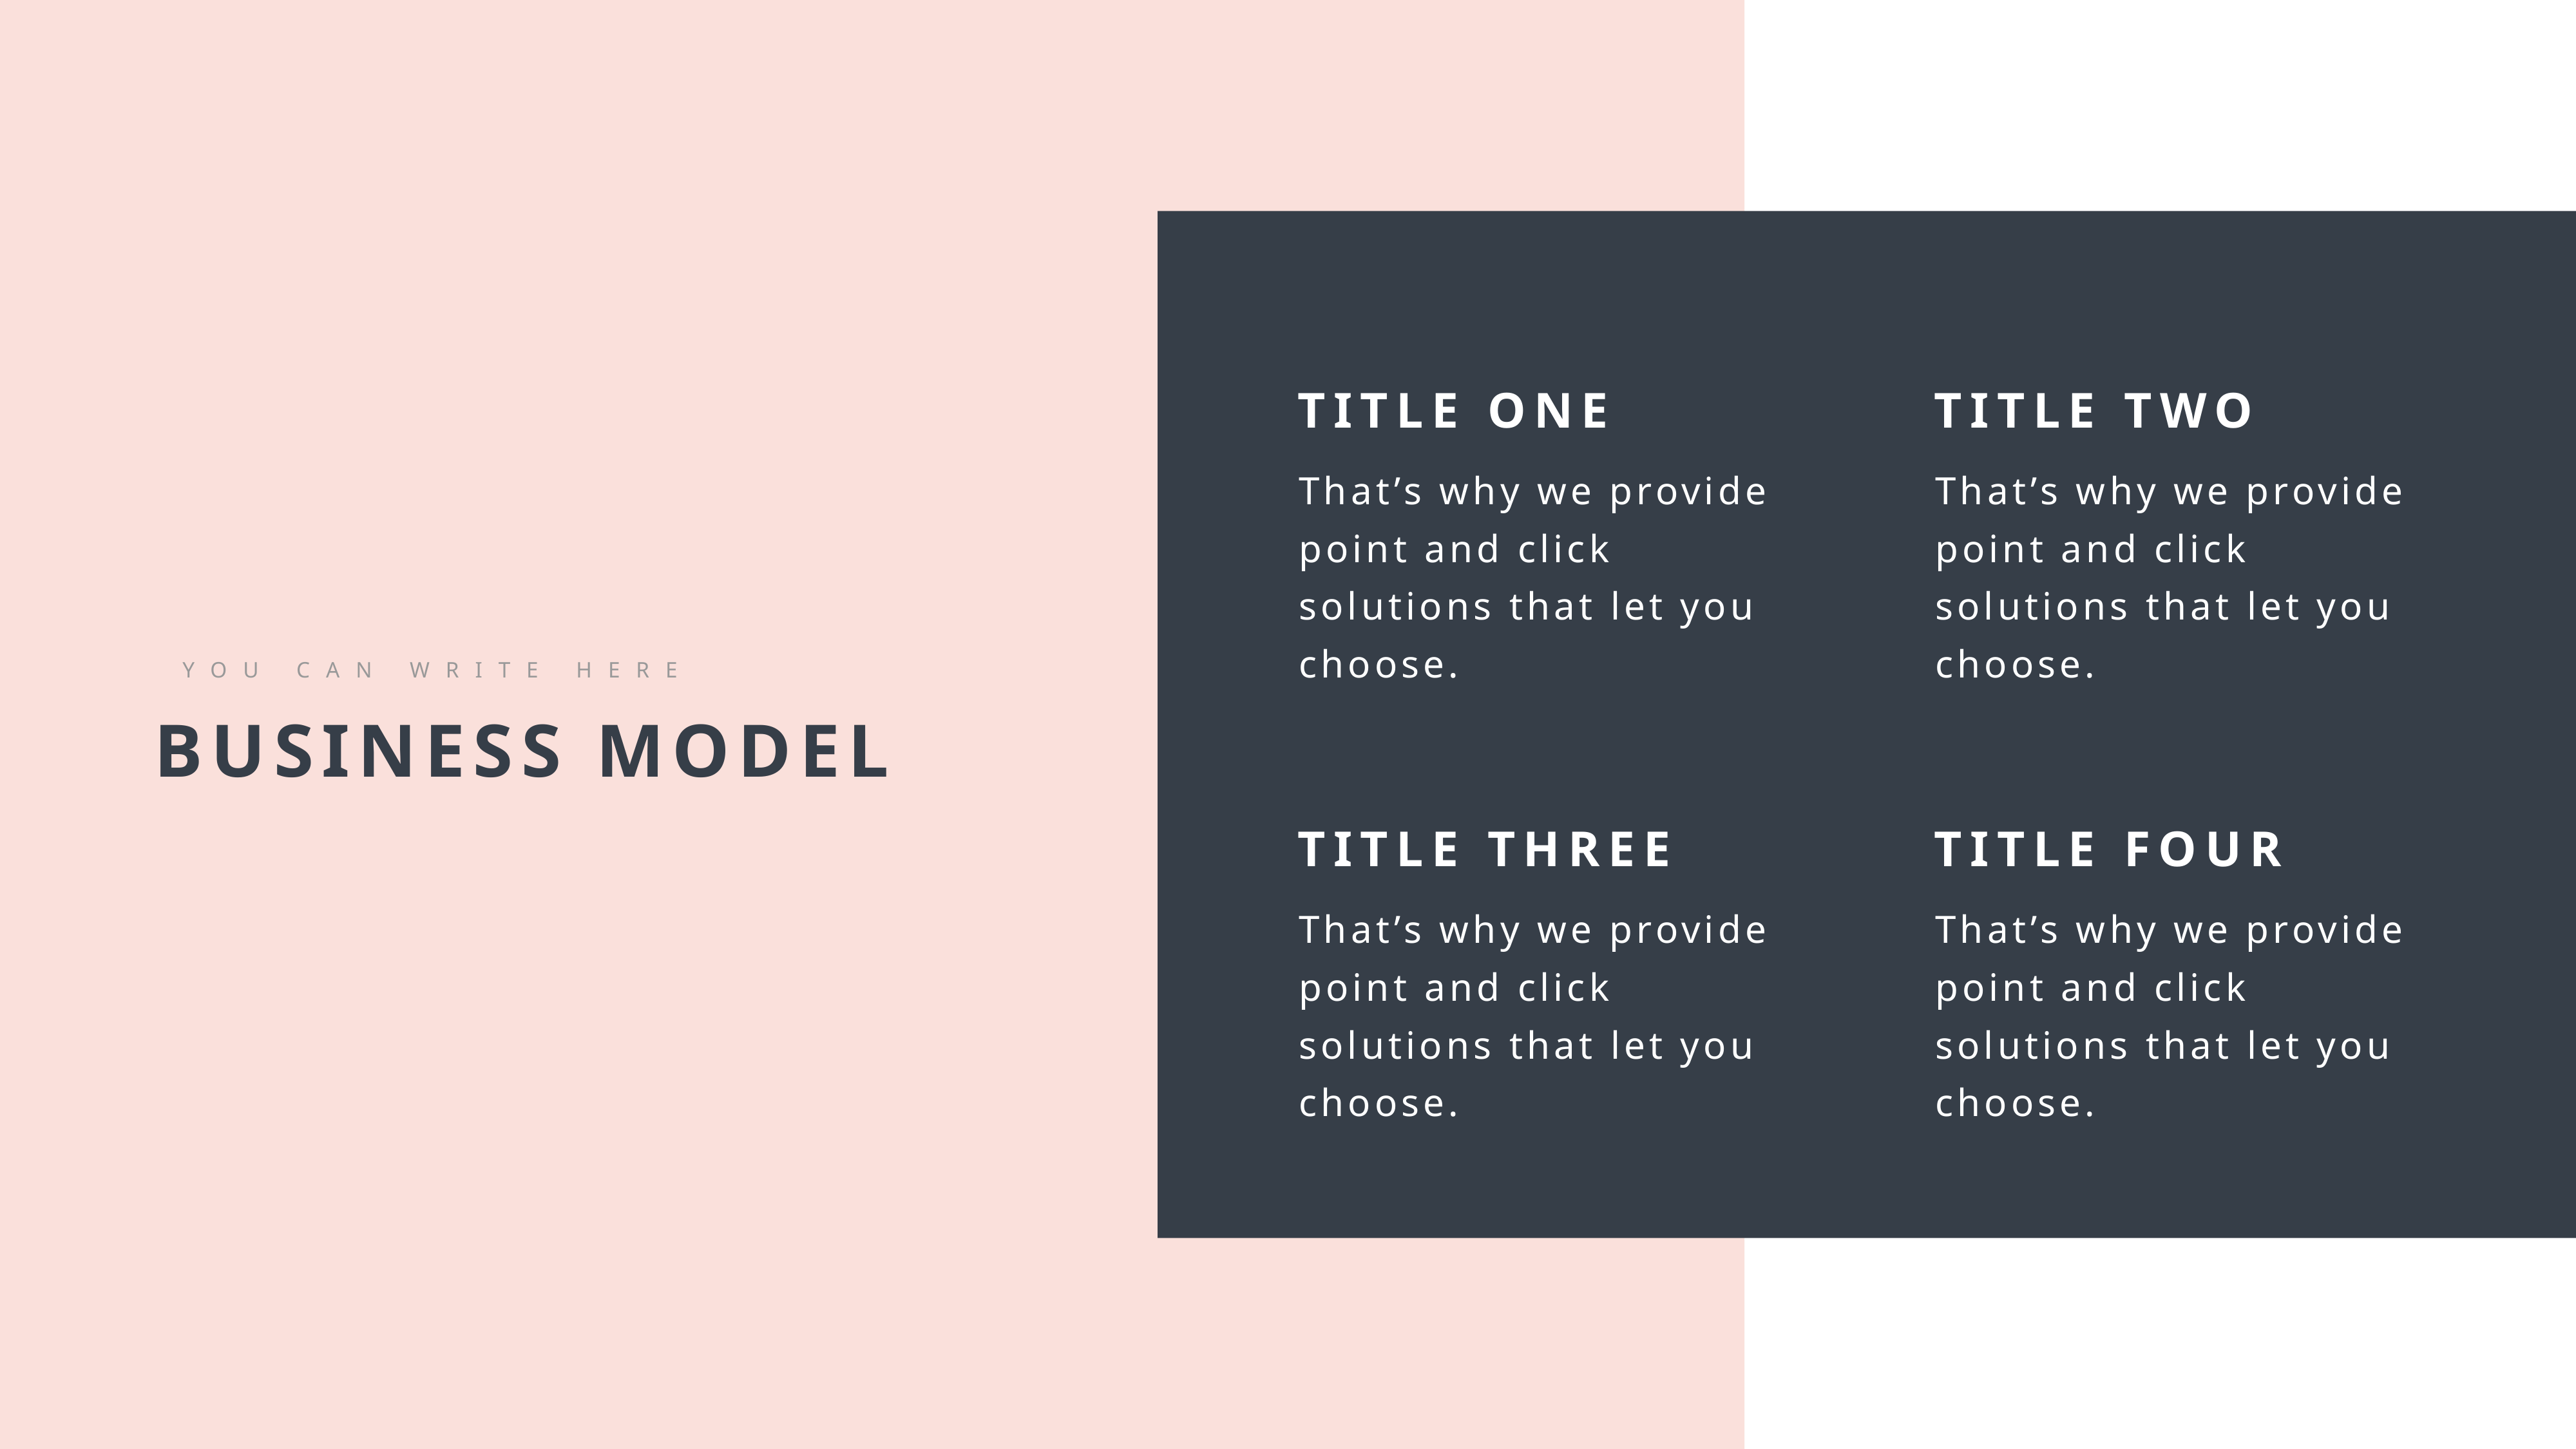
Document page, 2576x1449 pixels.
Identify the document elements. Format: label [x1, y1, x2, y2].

text_box [1275, 374, 2459, 1075]
picture [0, 0, 1745, 1449]
text_box [145, 651, 990, 798]
text_box [1745, 210, 2576, 1238]
